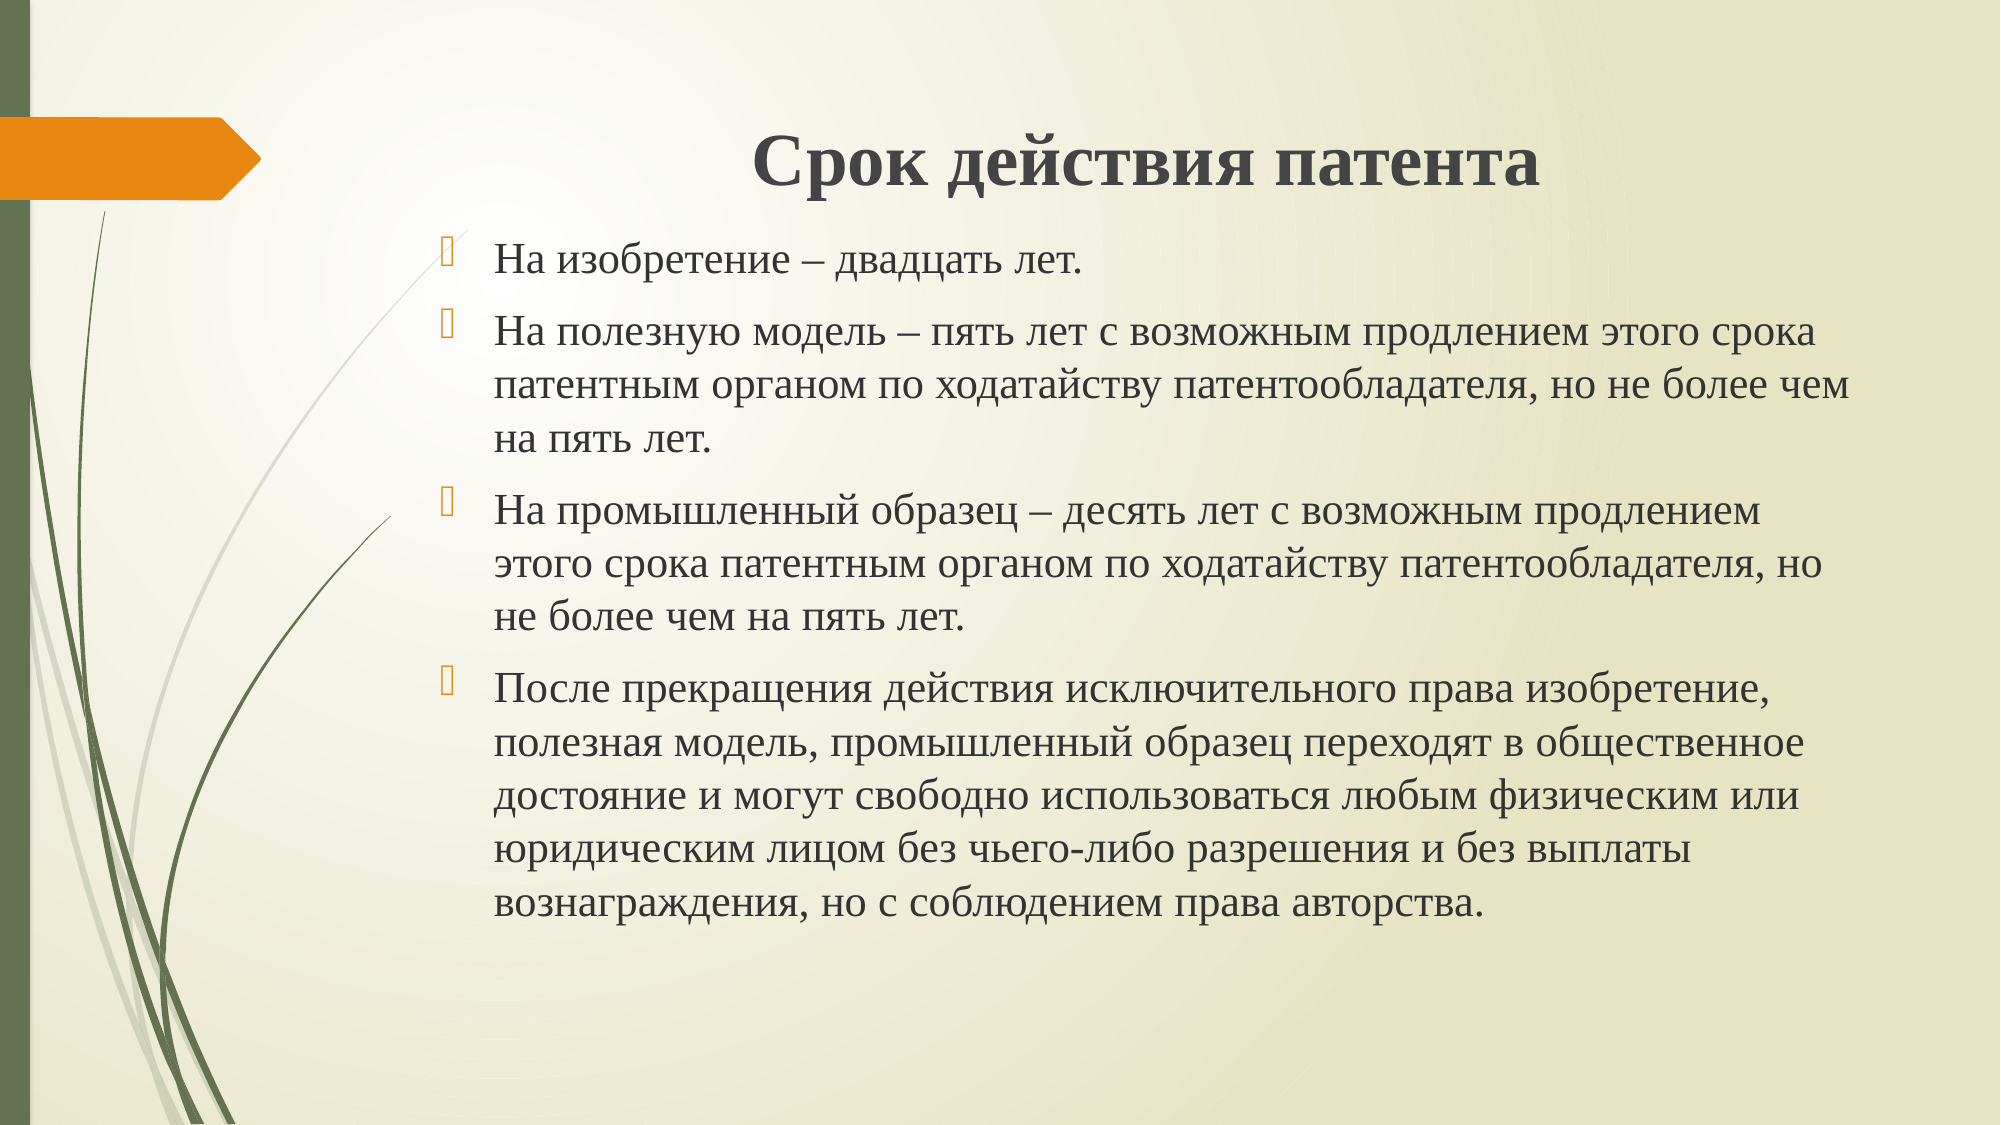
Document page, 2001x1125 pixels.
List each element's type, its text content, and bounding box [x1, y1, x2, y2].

list На изобретение – двадцать лет. На полезную модель – пять лет с возможным продлением этого срока патентным органом по ходатайству патентообладателя, но не более чем на пять лет. На промышленный образец – десять лет с возможным продлением этого срока патентным органом по ходатайству патентообладателя, но не более чем на пять лет. После прекращения действия исключительного права изобретение, полезная модель, промышленный образец переходят в общественное достояние и могут свободно использоваться любым физическим или юридическим лицом без чьего-либо разрешения и без выплаты вознаграждения, но с соблюдением права авторства. [424, 221, 1888, 970]
title Срок действия патента [425, 102, 1888, 221]
